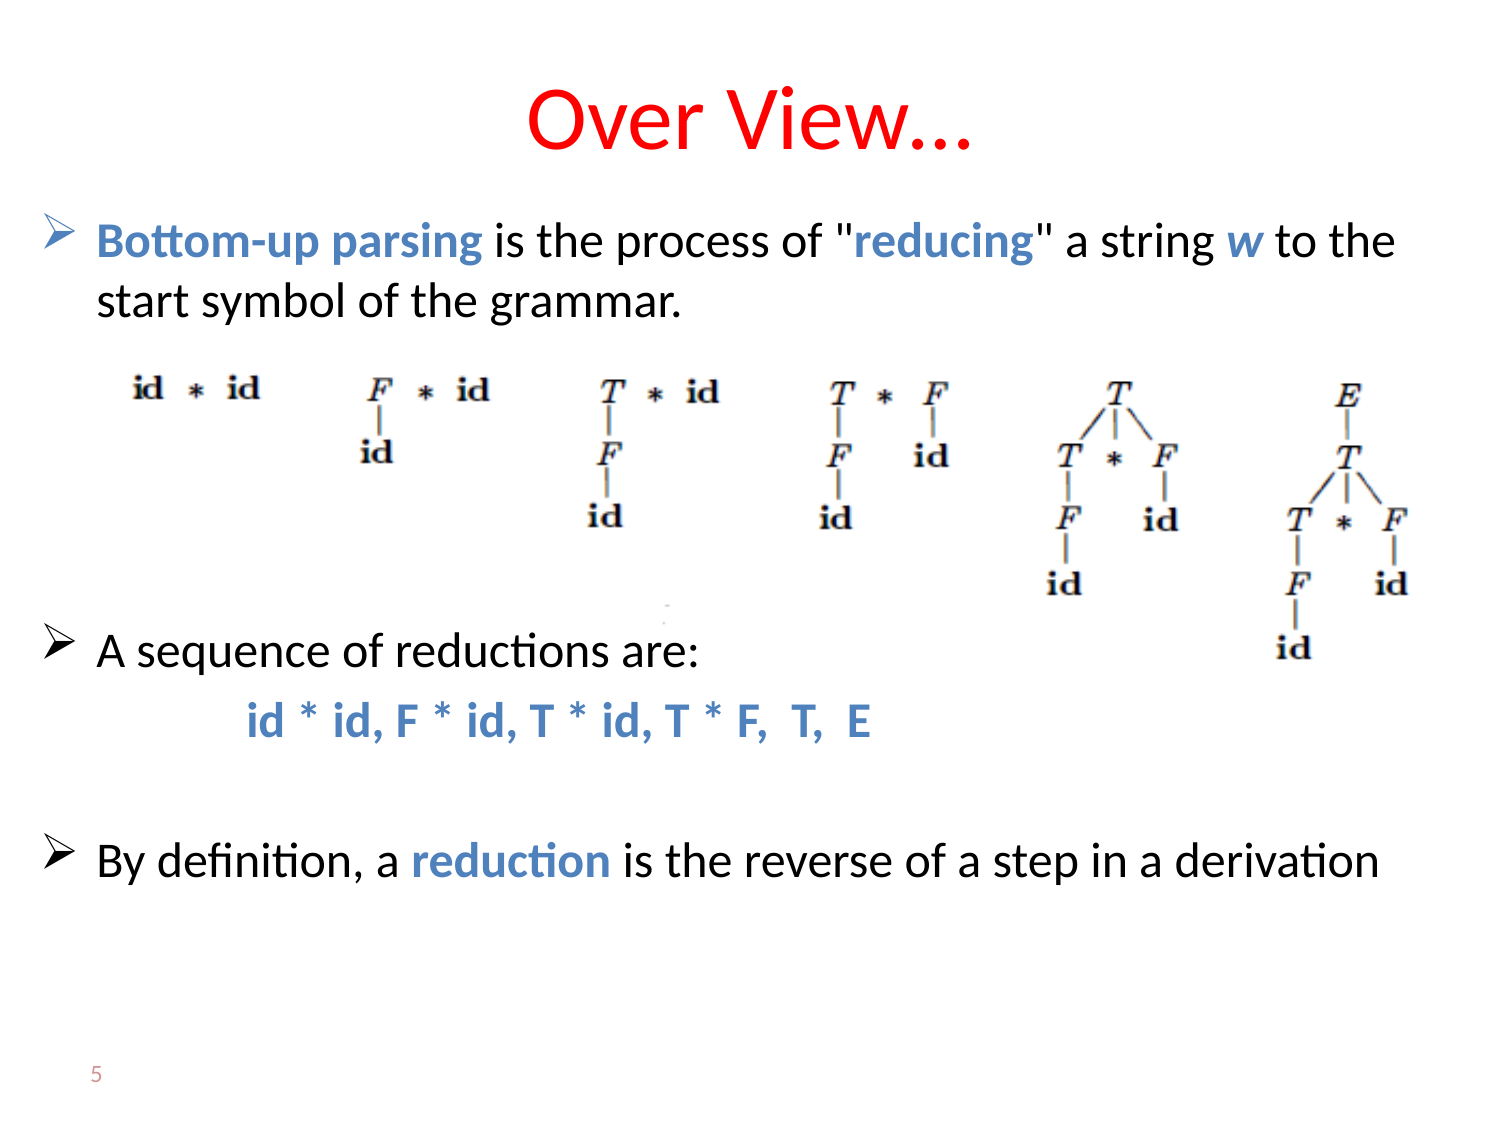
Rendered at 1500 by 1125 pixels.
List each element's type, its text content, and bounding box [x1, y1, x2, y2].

slide_number 5 [75, 1042, 425, 1103]
list Bottom-up parsing is the process of "reducing" a string w to the start symbol of the grammar. A sequence of reductions are: id * id, F * id, T * id, T * F, T, E By definition, a reduction is the reverse of a step in a derivation [24, 200, 1475, 1025]
picture [112, 349, 1426, 676]
title Over View… [75, 37, 1425, 188]
